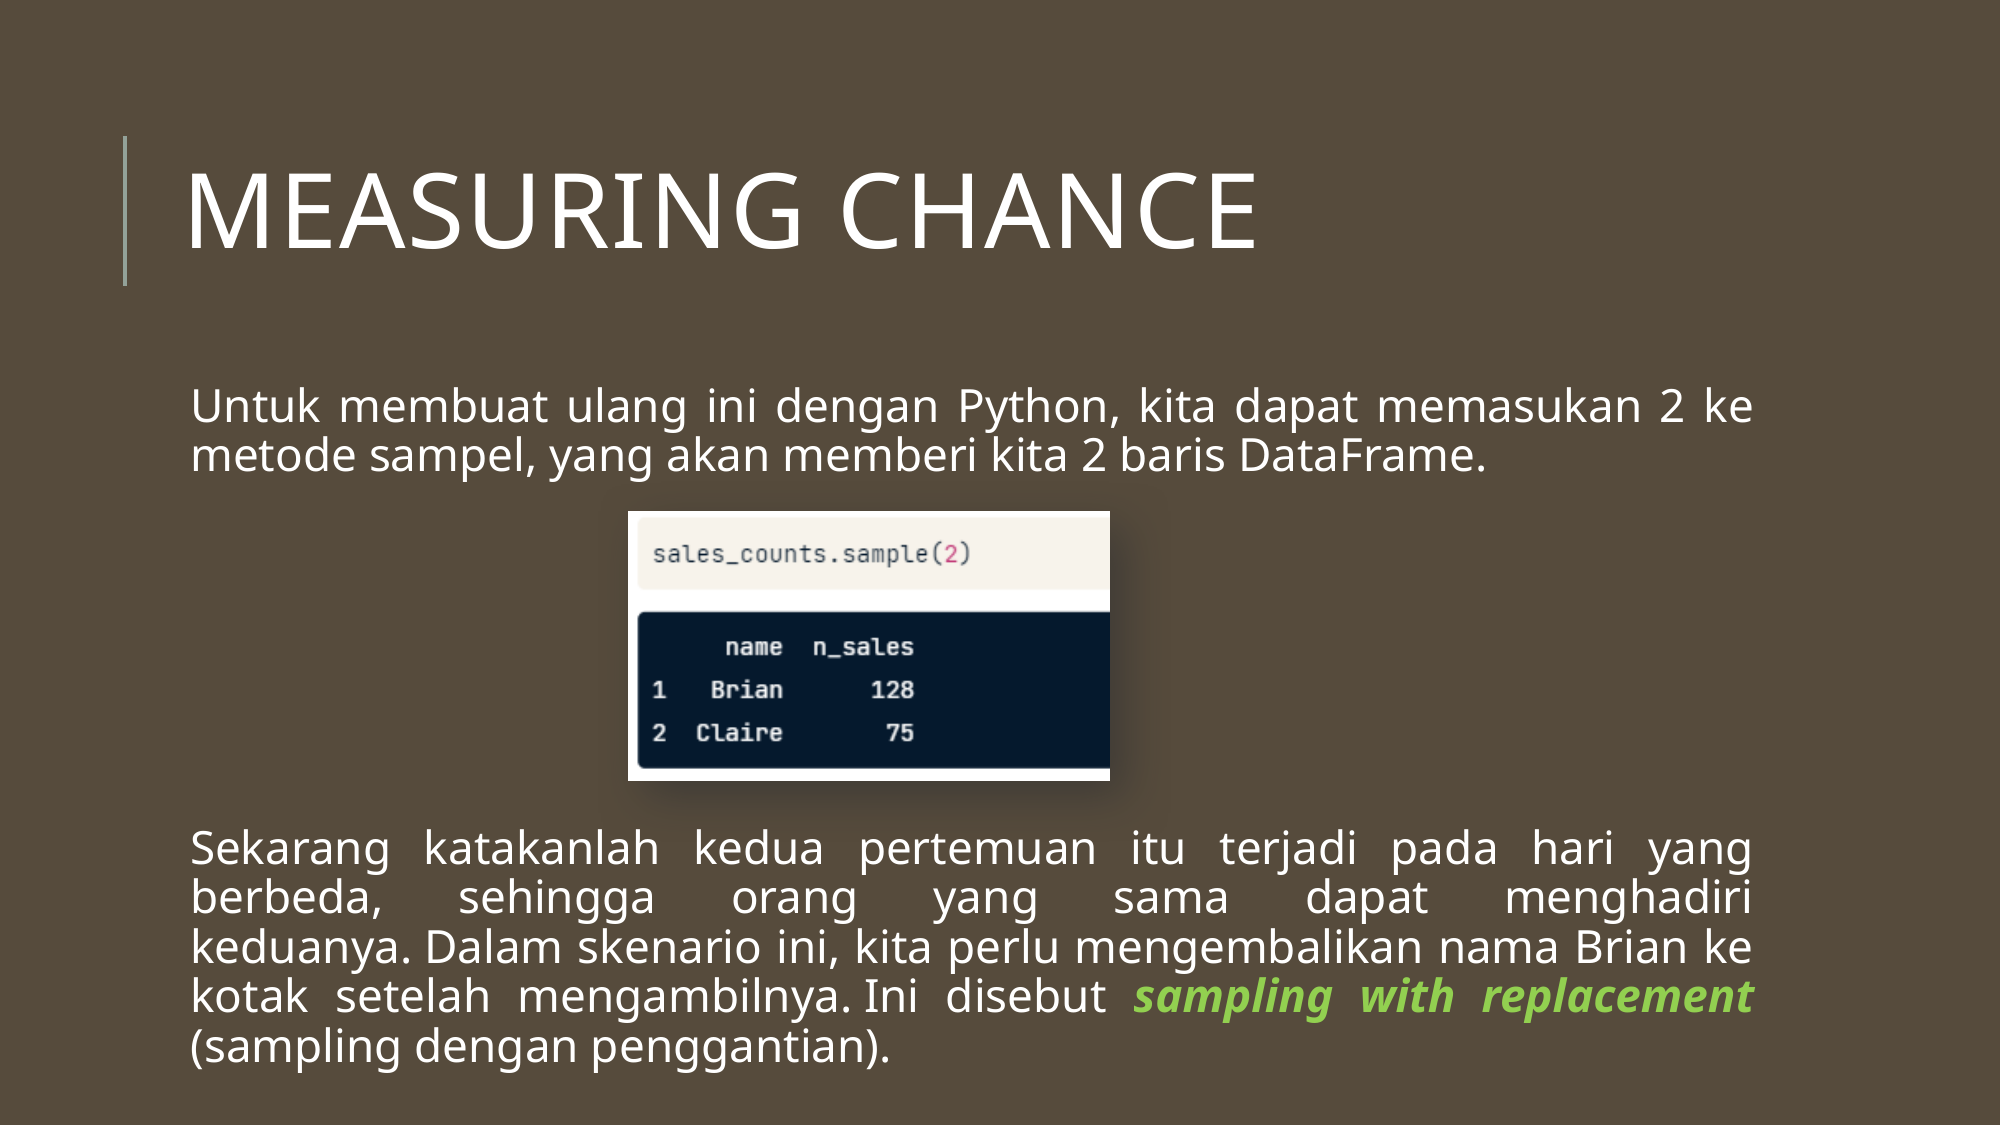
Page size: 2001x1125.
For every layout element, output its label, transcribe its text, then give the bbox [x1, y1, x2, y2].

picture [627, 510, 1110, 781]
list Untuk membuat ulang ini dengan Python, kita dapat memasukan 2 ke metode sampel, yang akan memberi kita 2 baris DataFrame. Sekarang katakanlah kedua pertemuan itu terjadi pada hari yang berbeda, sehingga orang yang sama dapat menghadiri keduanya. Dalam skenario ini, kita perlu mengembalikan nama Brian ke kotak setelah mengambilnya. Ini disebut sampling with replacement (sampling dengan penggantian). [168, 375, 1763, 1035]
title Measuring chance [168, 96, 1763, 342]
